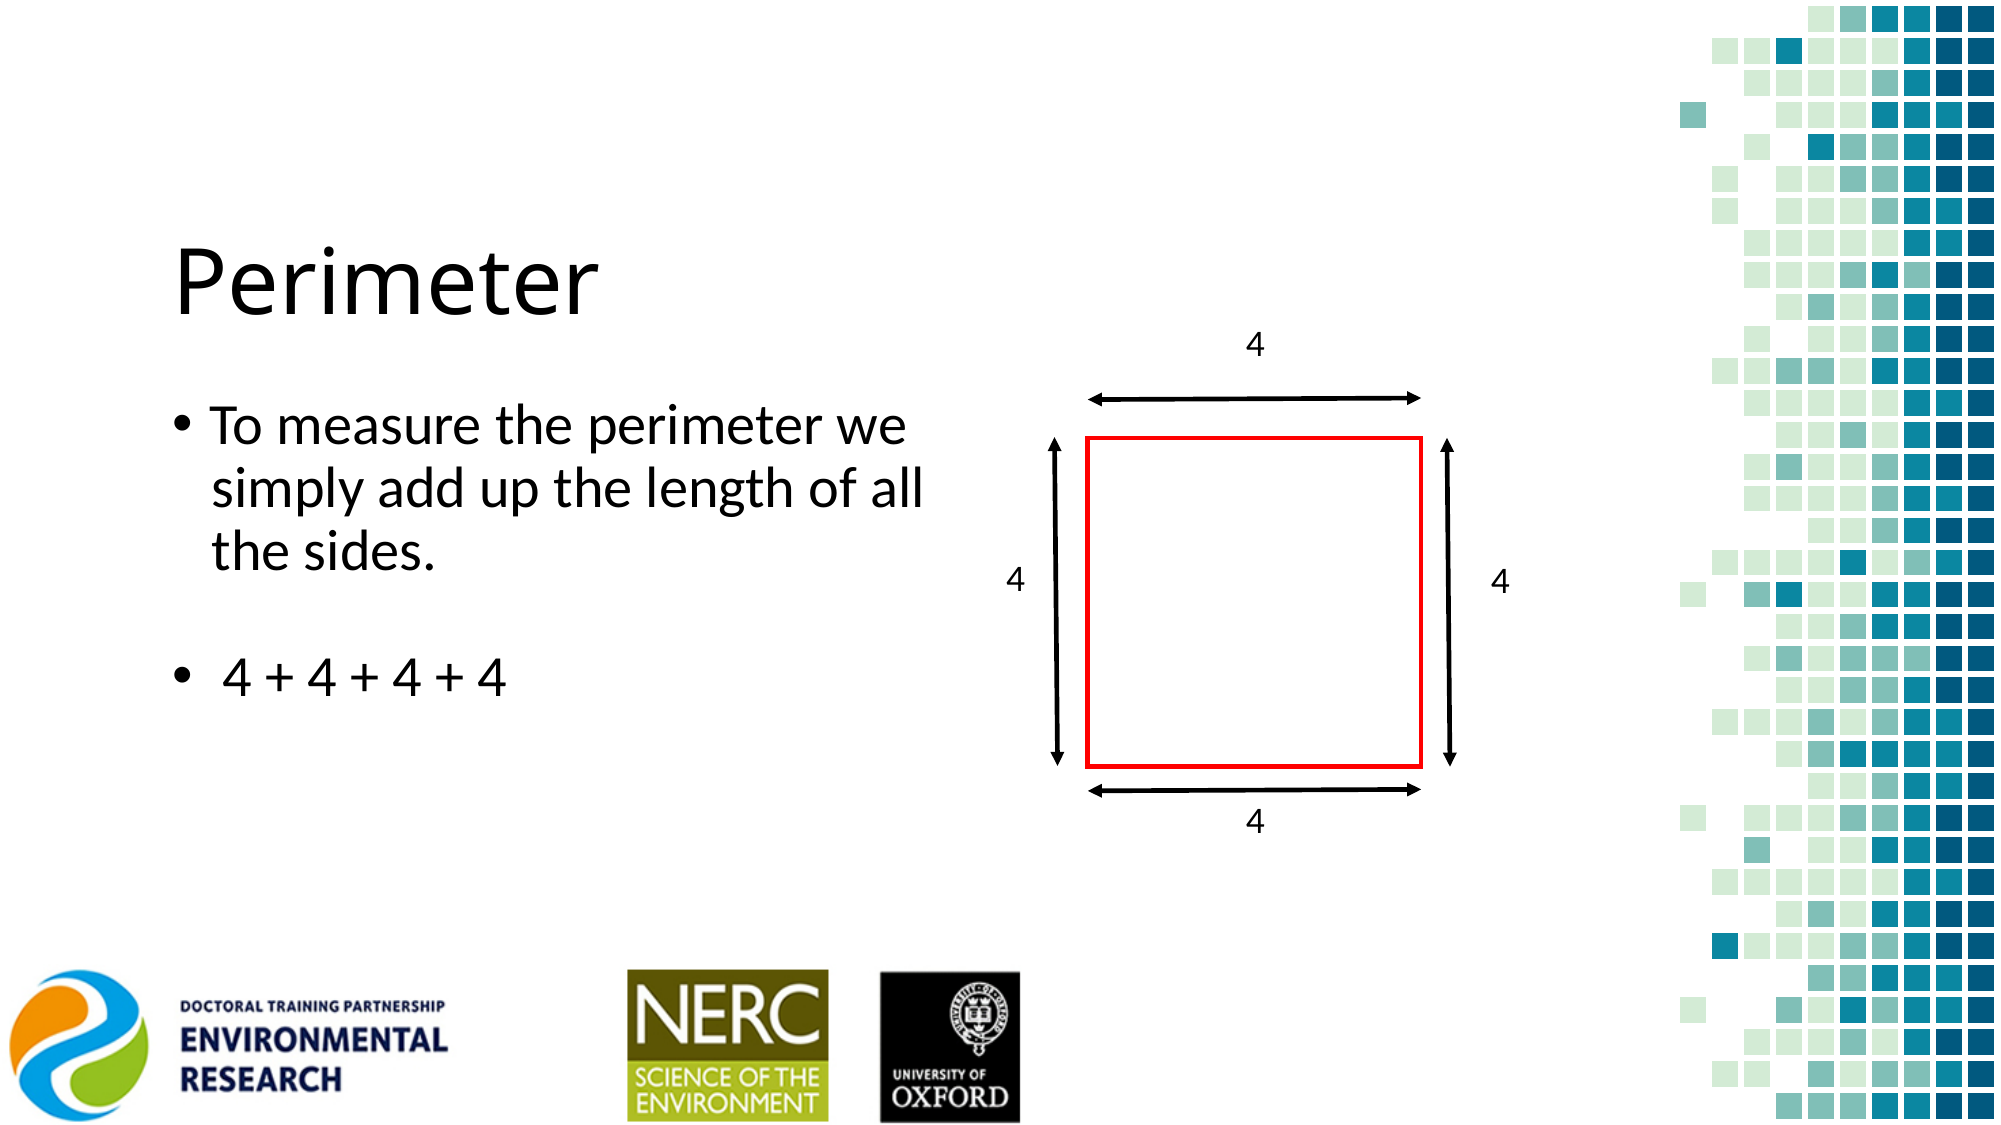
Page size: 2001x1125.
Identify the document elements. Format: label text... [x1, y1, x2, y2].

text_box [1087, 437, 1422, 768]
text_box 4 [1231, 791, 1278, 848]
title Perimeter [157, 161, 1636, 350]
text_box 4 [1476, 548, 1523, 608]
text_box 4 [991, 546, 1039, 607]
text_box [1054, 437, 1058, 766]
text_box 4 [1231, 311, 1278, 372]
list To measure the perimeter we simply add up the length of all the sides. 4 + 4 + 4 + 4 [157, 379, 1636, 964]
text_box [0, 964, 1676, 1125]
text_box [1446, 437, 1450, 767]
